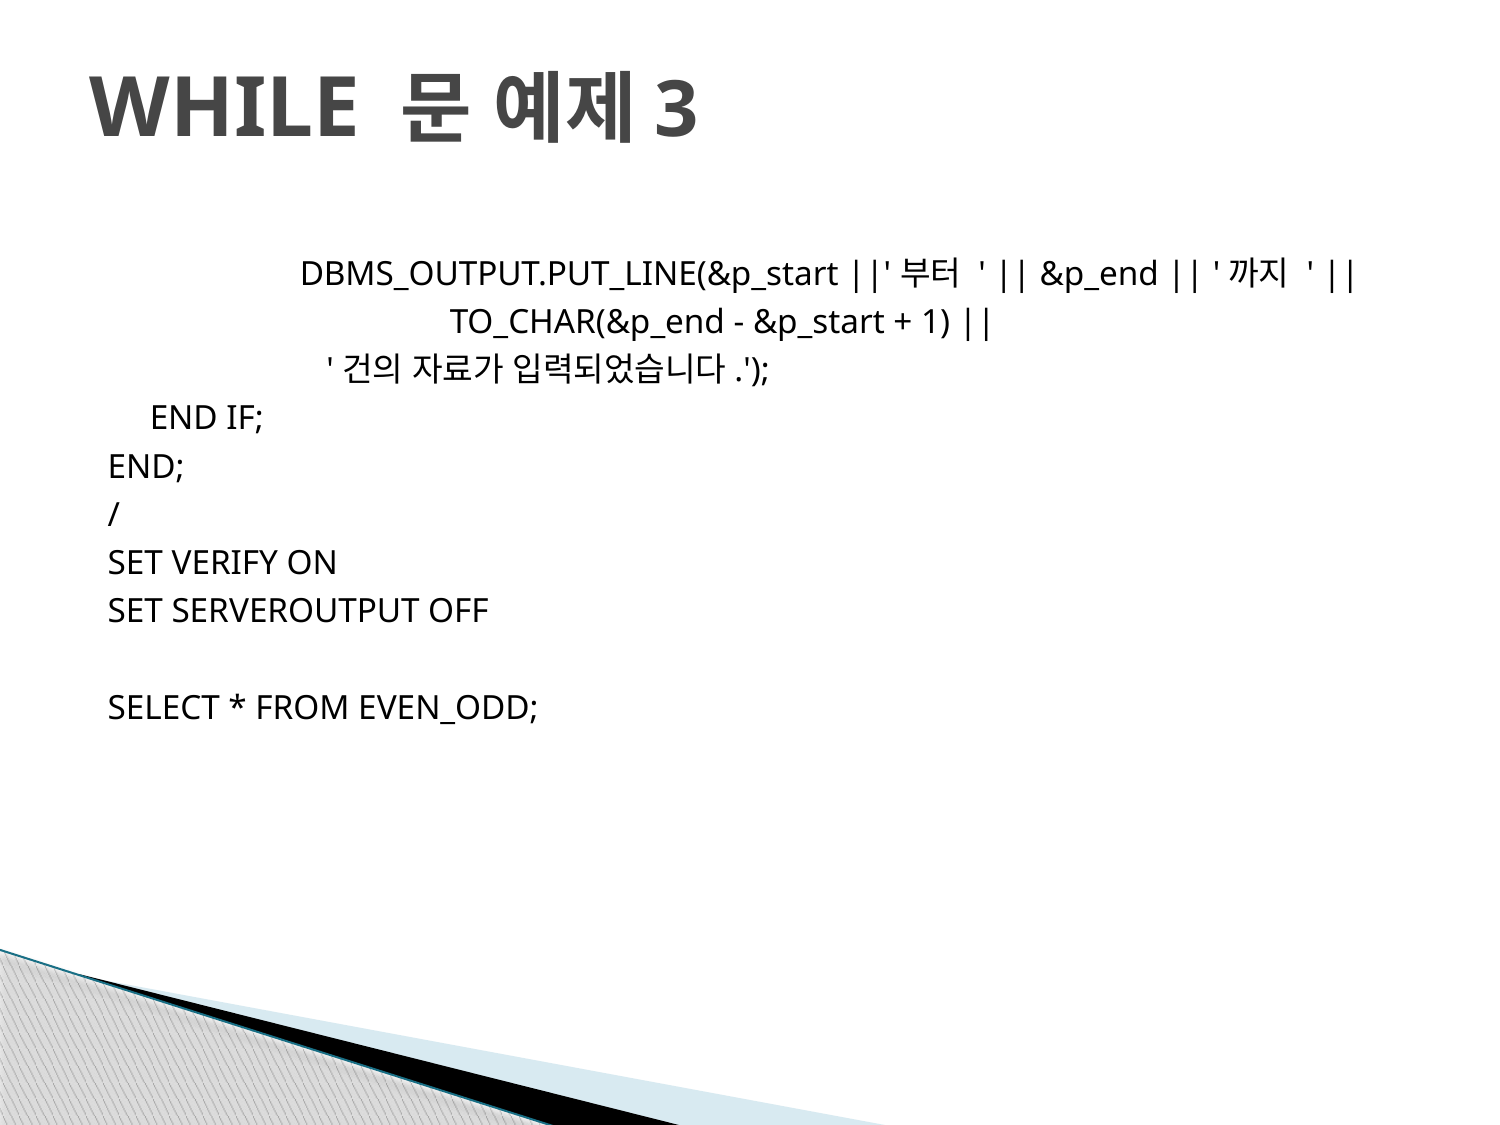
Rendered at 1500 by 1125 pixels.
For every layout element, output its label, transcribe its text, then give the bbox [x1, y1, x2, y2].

list DBMS_OUTPUT.PUT_LINE(&p_start ||'부터 ' || &p_end || '까지 ' || TO_CHAR(&p_end - &p_start + 1) || '건의 자료가 입력되었습니다.'); END IF; END; / SET VERIFY ON SET SERVEROUTPUT OFF SELECT * FROM EVEN_ODD; [75, 196, 1425, 1071]
title WHILE 문 예제3 [75, 45, 1425, 161]
